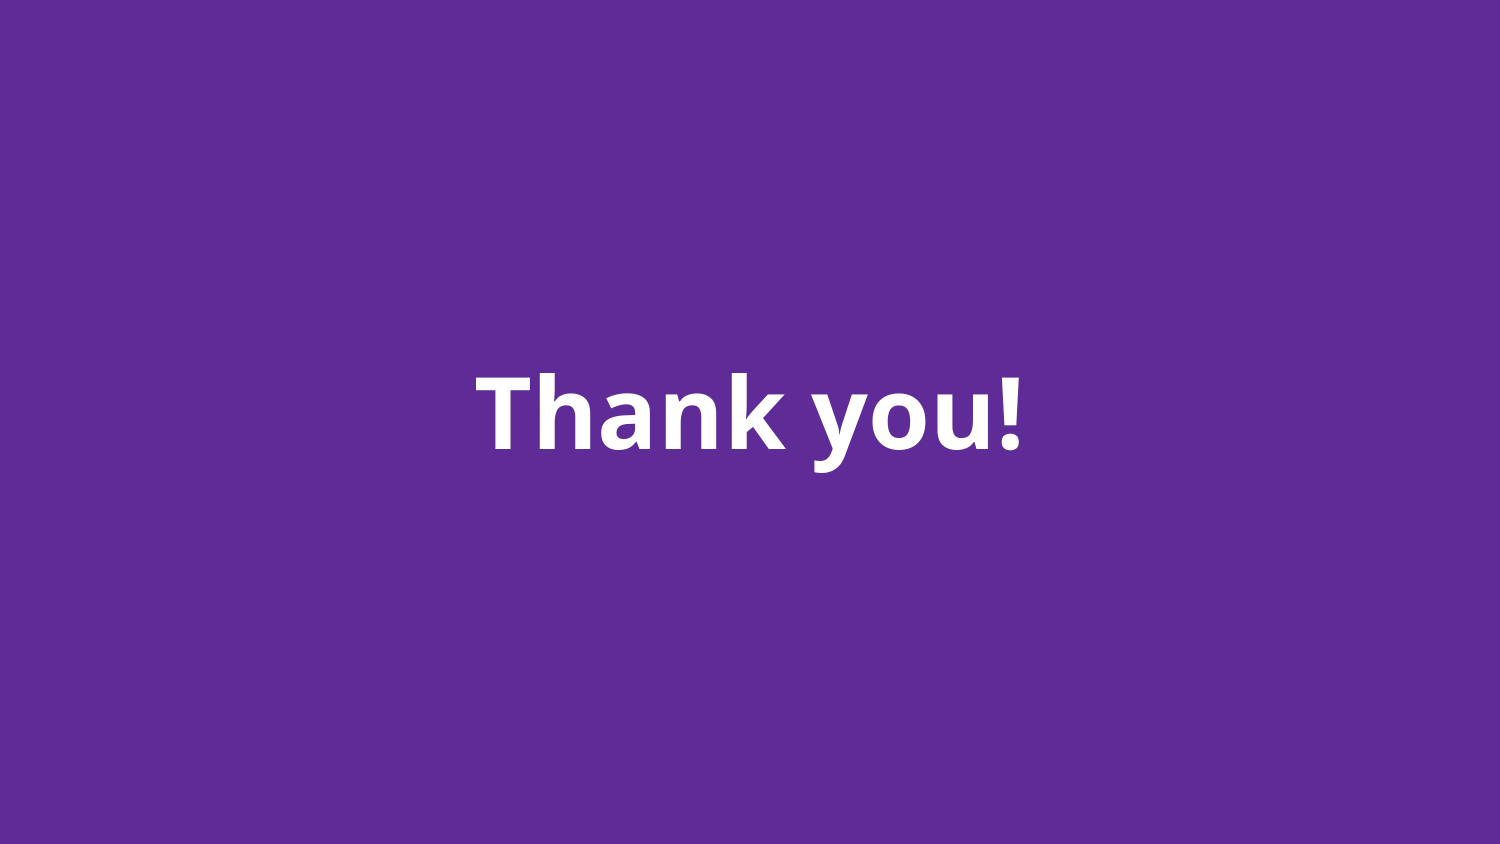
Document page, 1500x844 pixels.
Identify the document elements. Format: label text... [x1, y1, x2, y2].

title Thank you! [290, 73, 1210, 745]
